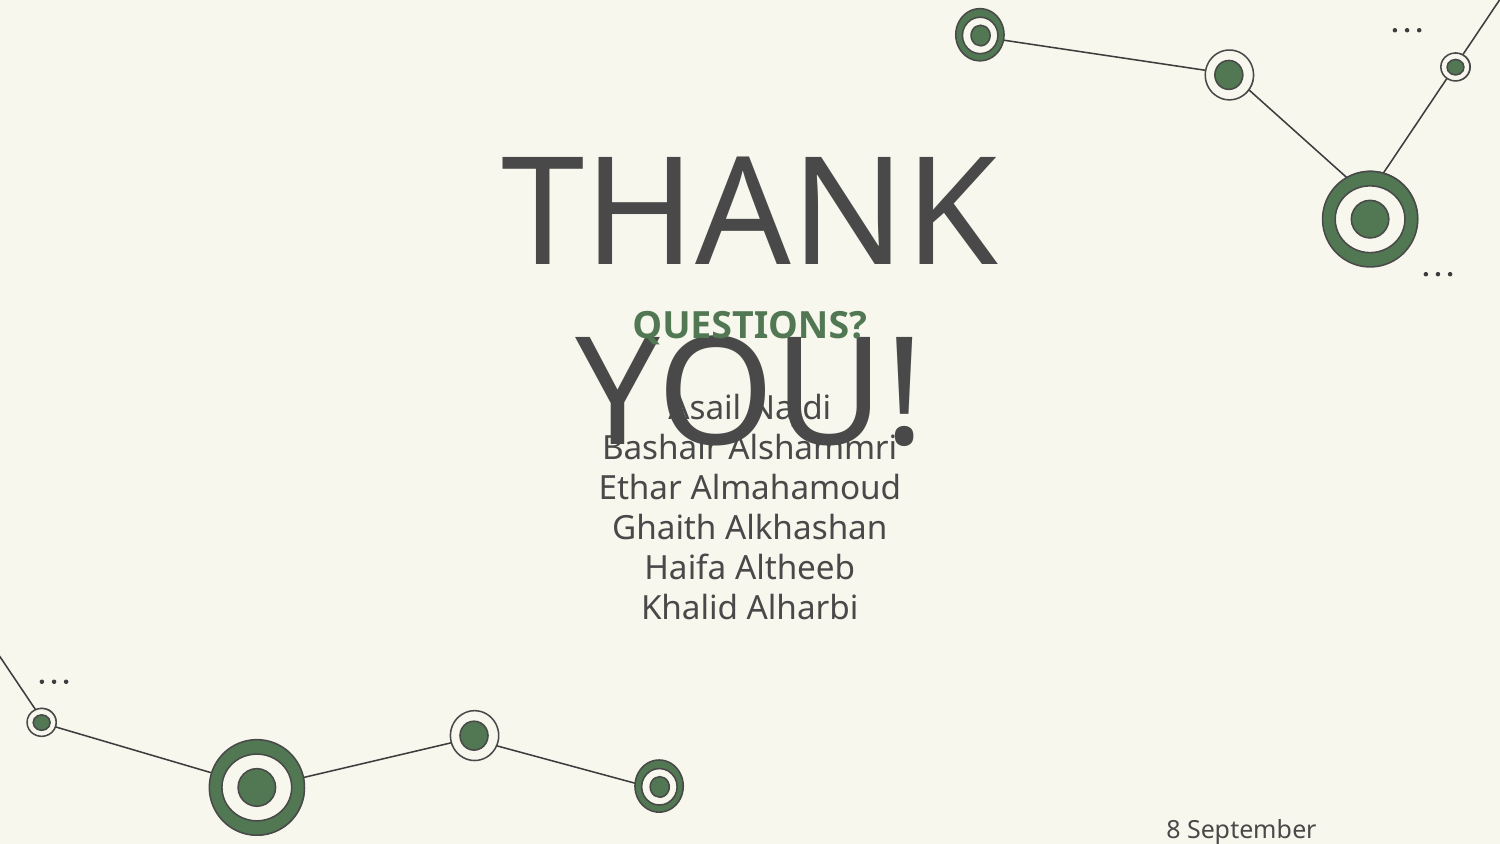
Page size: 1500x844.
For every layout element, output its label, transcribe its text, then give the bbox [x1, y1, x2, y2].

text_box [1447, 59, 1464, 76]
text_box [459, 721, 489, 751]
text_box [221, 754, 292, 821]
text_box [650, 776, 670, 798]
text_box [1205, 50, 1254, 100]
text_box [1322, 171, 1418, 267]
text_box THANK YOU! [344, 99, 1155, 277]
text_box [27, 708, 57, 737]
text_box [955, 8, 1005, 61]
text_box [634, 759, 684, 813]
text_box [450, 710, 499, 761]
subtitle QUESTIONS? Asail Najdi Bashair Alshammri Ethar Almahamoud Ghaith Alkhashan Haifa Altheeb Khalid Alharbi [510, 286, 990, 649]
text_box [1440, 52, 1471, 81]
text_box [1351, 200, 1389, 238]
text_box [1214, 60, 1243, 90]
text_box 8 September 2022 [1135, 799, 1348, 844]
text_box [33, 714, 51, 731]
text_box [971, 25, 991, 46]
text_box [1335, 185, 1405, 253]
text_box [209, 739, 305, 836]
text_box [238, 768, 276, 807]
text_box [962, 17, 998, 54]
text_box [641, 768, 678, 806]
